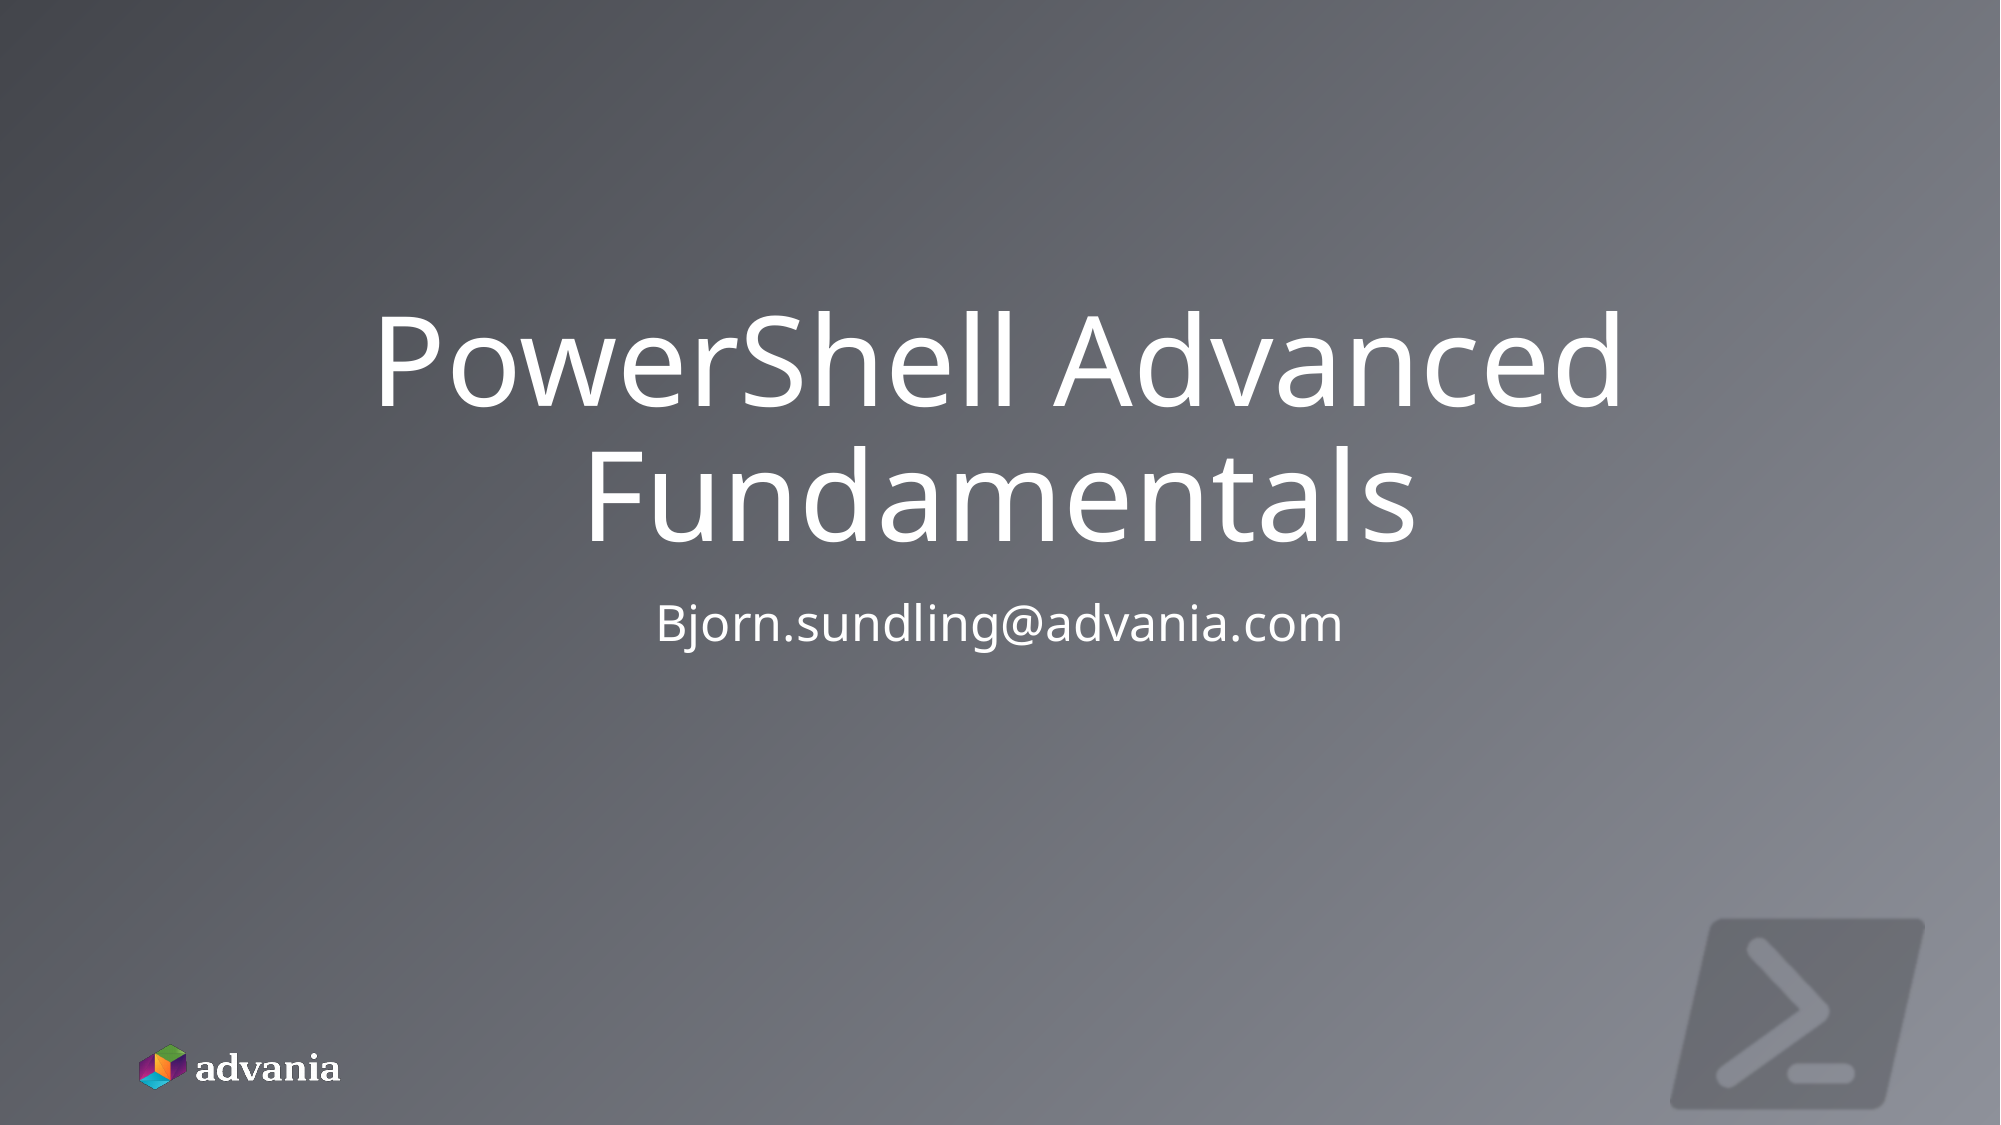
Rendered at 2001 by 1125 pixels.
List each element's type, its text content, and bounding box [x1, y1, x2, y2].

title PowerShell Advanced Fundamentals [249, 184, 1750, 576]
picture [127, 1031, 363, 1103]
subtitle Bjorn.sundling@advania.com [249, 590, 1750, 863]
